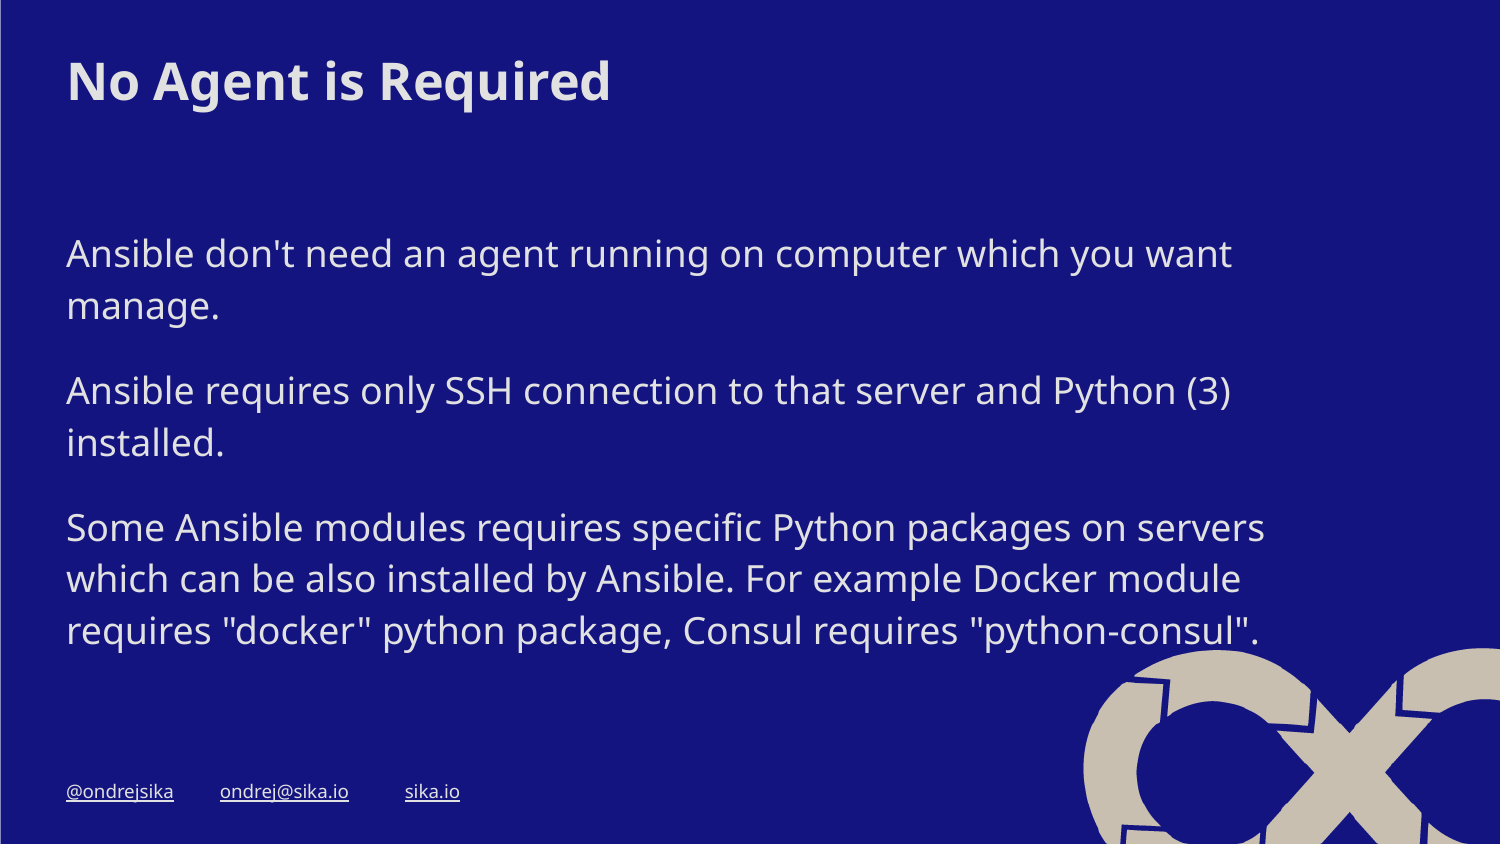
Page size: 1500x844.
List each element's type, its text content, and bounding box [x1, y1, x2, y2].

title No Agent is Required [51, 33, 1449, 128]
list Ansible don't need an agent running on computer which you want manage. Ansible requires only SSH connection to that server and Python (3) installed. Some Ansible modules requires specific Python packages on servers which can be also installed by Ansible. For example Docker module requires "docker" python package, Consul requires "python-consul". [51, 208, 1352, 691]
picture [0, 0, 1500, 844]
